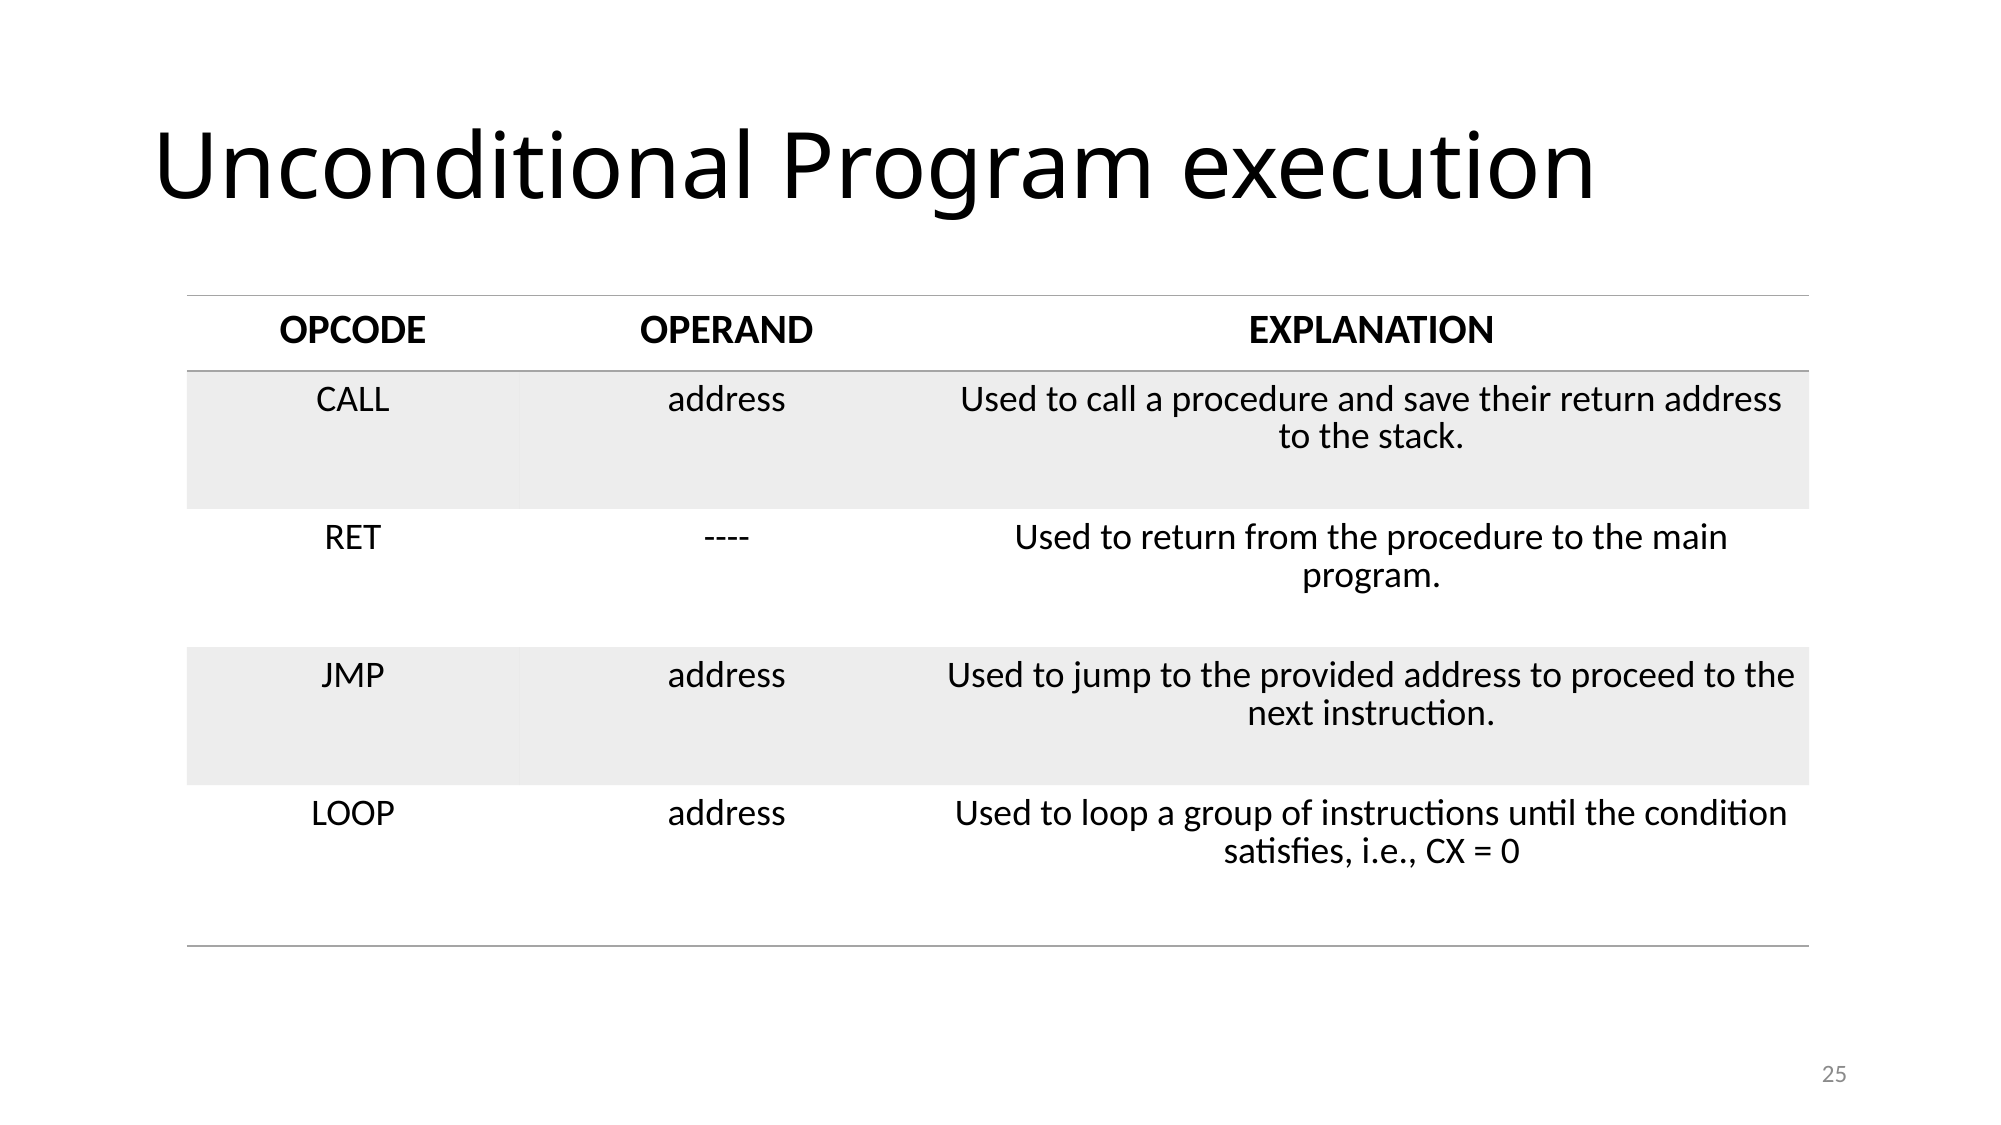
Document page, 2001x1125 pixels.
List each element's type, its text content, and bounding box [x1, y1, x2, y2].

table_cell Used to return from the procedure to the main program. [935, 509, 1809, 647]
table_cell address [519, 647, 935, 785]
table_cell address [519, 785, 935, 945]
table_header EXPLANATION [935, 296, 1809, 370]
table_cell address [519, 372, 935, 509]
title Unconditional Program execution [137, 59, 1863, 278]
table_cell Used to call a procedure and save their return address to the stack. [935, 372, 1809, 509]
table_cell CALL [187, 372, 519, 509]
table_header OPERAND [519, 296, 935, 370]
table_cell Used to jump to the provided address to proceed to the next instruction. [935, 647, 1809, 785]
table_cell ---- [519, 509, 935, 647]
table_cell Used to loop a group of instructions until the condition satisfies, i.e., CX = 0 [935, 785, 1809, 945]
slide_number 25 [1412, 1042, 1863, 1103]
table_cell JMP [187, 647, 519, 785]
table_cell RET [187, 509, 519, 647]
table_cell LOOP [187, 785, 519, 945]
table_header OPCODE [187, 296, 519, 370]
